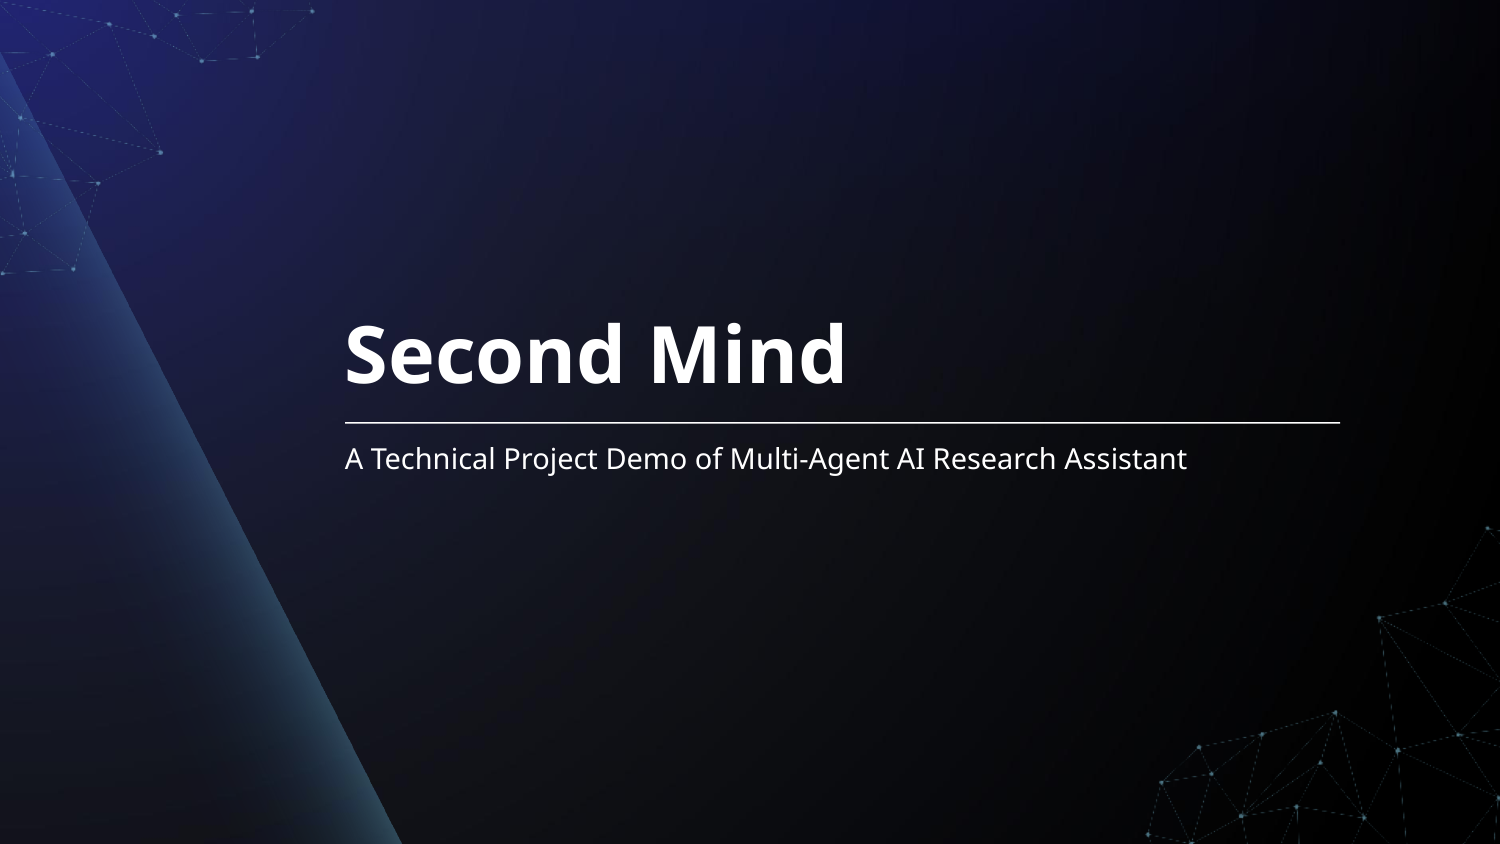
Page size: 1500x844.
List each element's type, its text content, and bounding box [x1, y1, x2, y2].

title Second Mind [329, 176, 1432, 422]
picture [0, 0, 1500, 844]
subtitle A Technical Project Demo of Multi-Agent AI Research Assistant [329, 423, 1210, 502]
